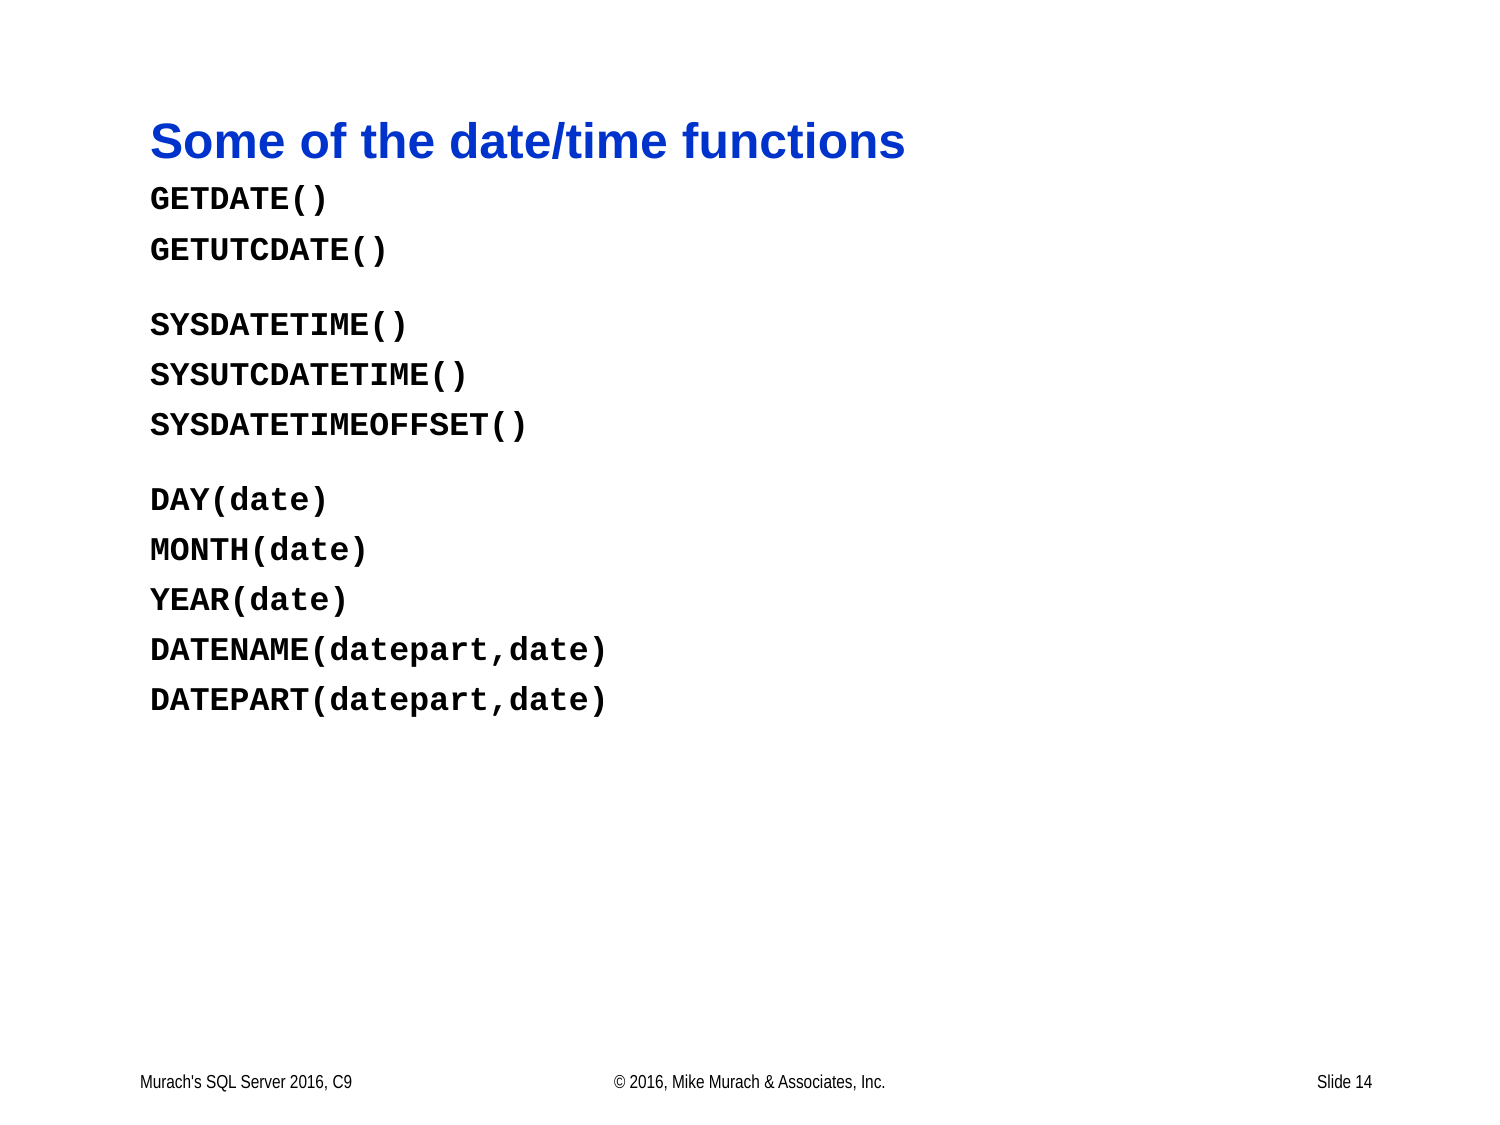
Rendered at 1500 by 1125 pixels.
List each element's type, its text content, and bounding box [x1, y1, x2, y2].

footer © 2016, Mike Murach & Associates, Inc. [474, 1024, 1026, 1101]
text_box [149, 112, 1347, 751]
slide_number Slide 14 [1074, 1024, 1388, 1101]
slide_number Murach's SQL Server 2016, C9 [124, 1024, 451, 1101]
